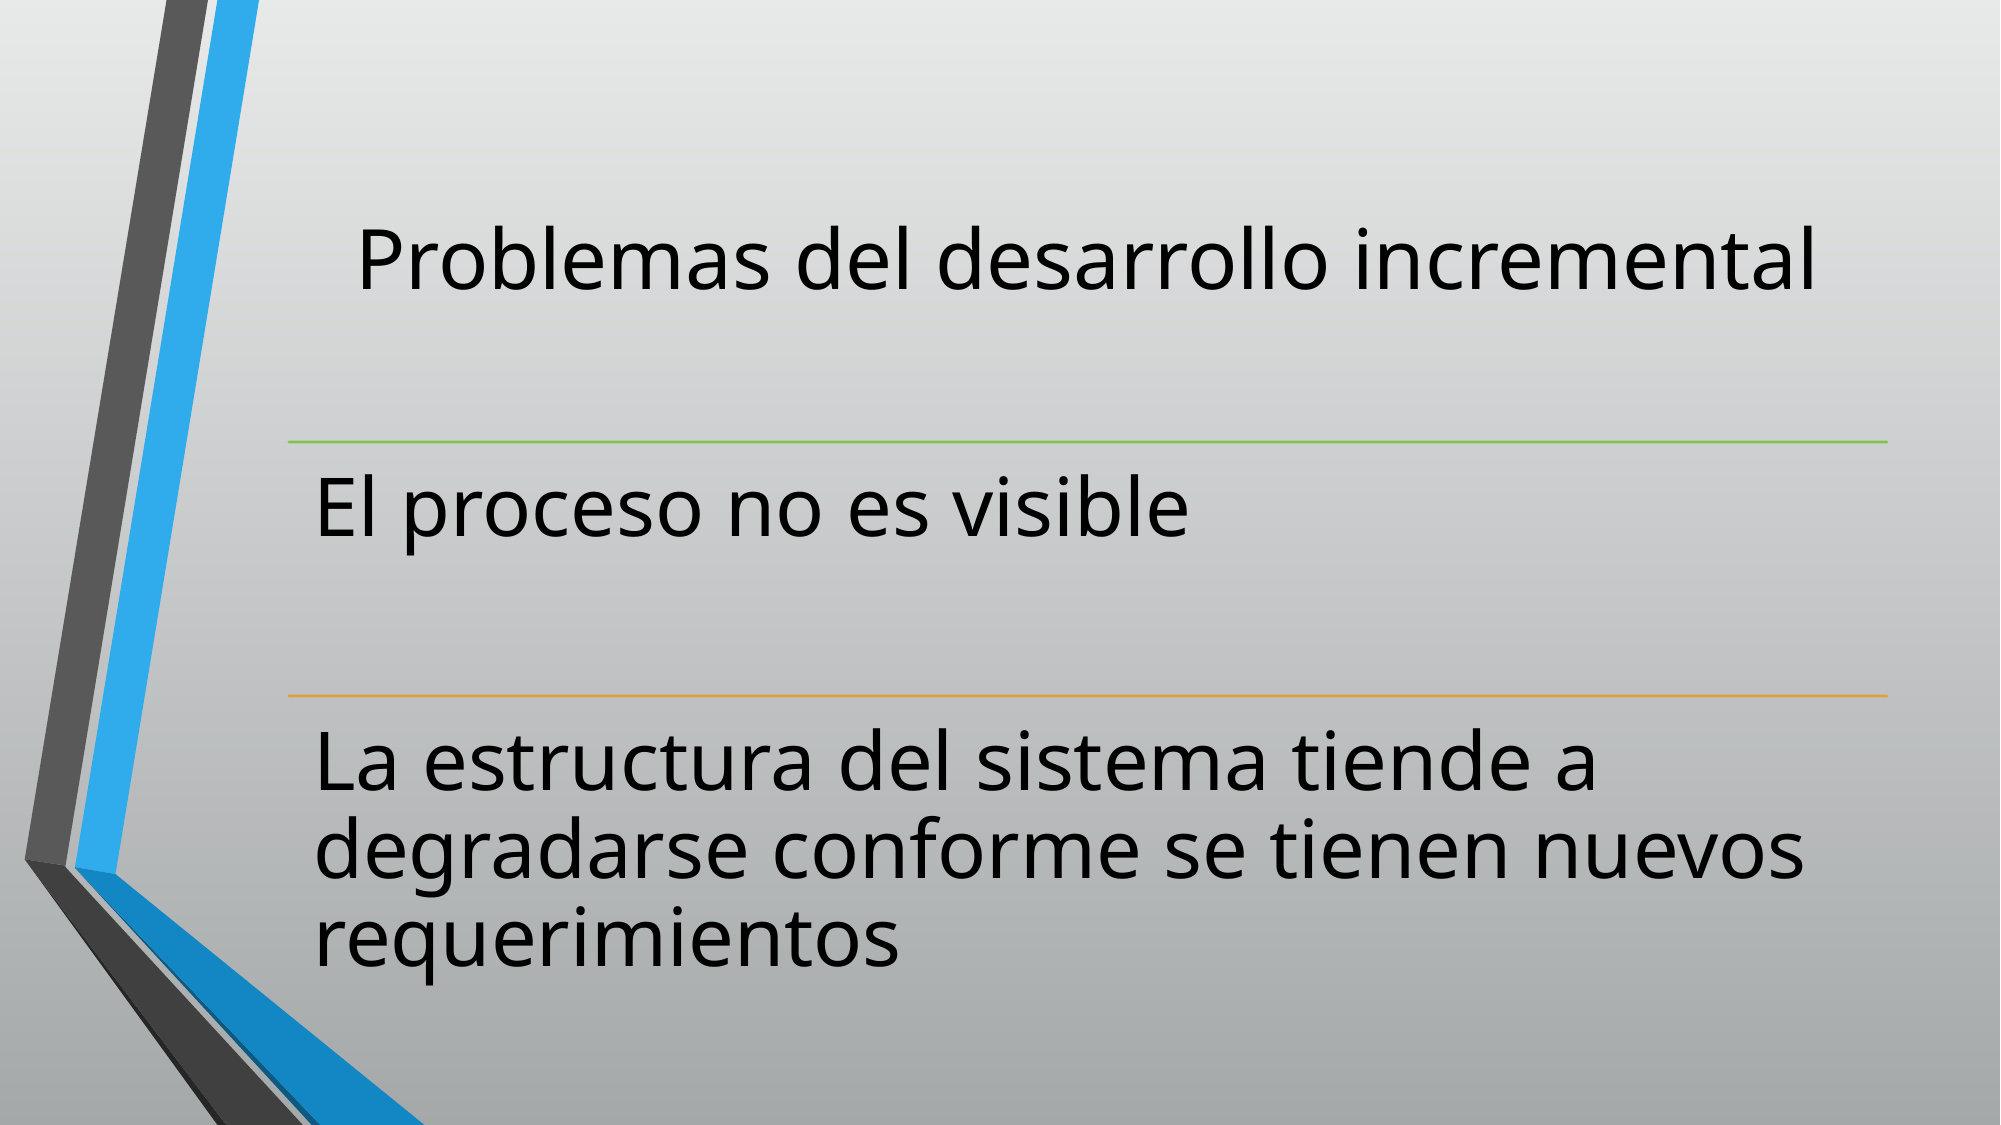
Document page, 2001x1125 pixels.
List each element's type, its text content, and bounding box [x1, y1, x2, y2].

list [288, 441, 1888, 951]
title Problemas del desarrollo incremental [288, 112, 1887, 400]
